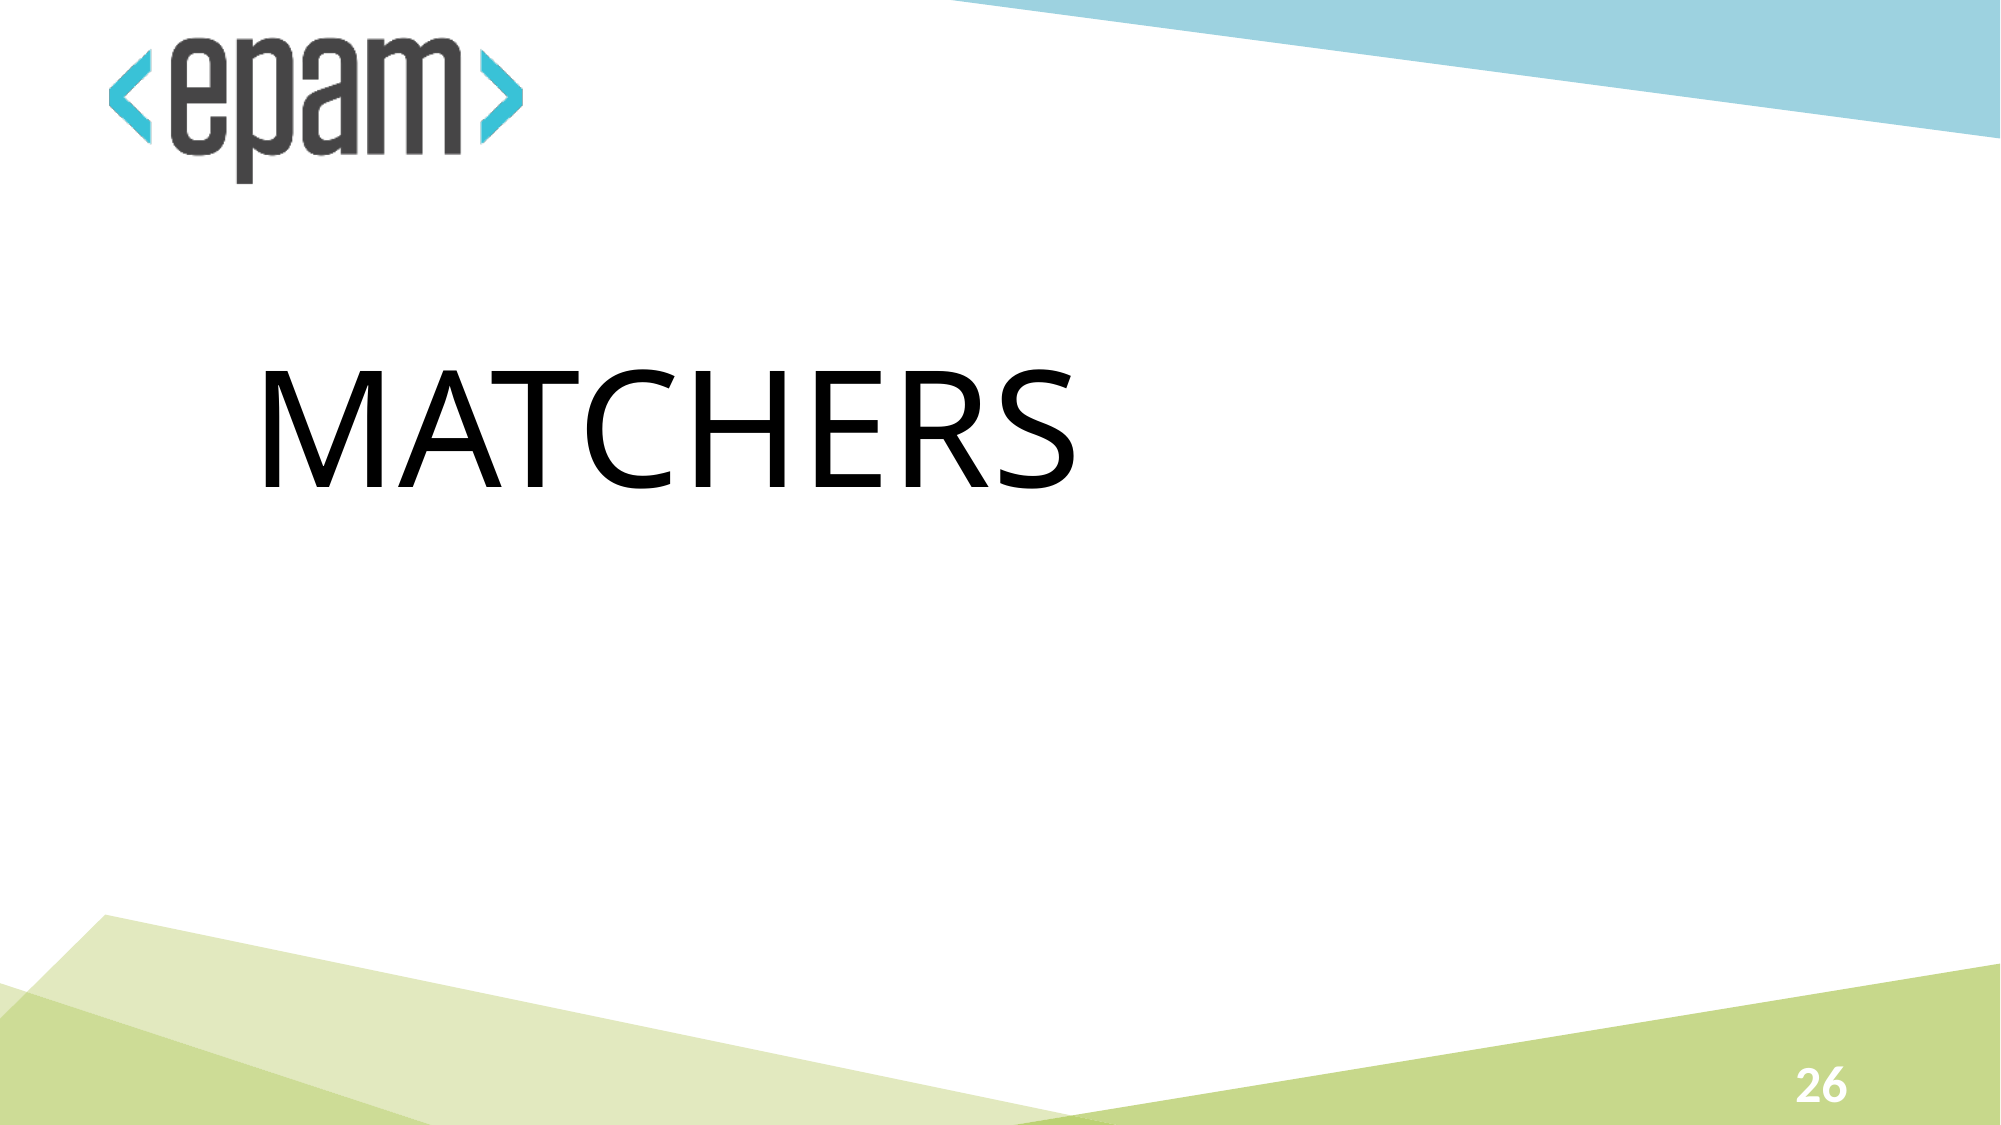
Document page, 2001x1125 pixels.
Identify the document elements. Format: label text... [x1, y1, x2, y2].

title matchers [235, 339, 1863, 604]
picture [66, 0, 566, 196]
slide_number 26 [1412, 1042, 1863, 1103]
